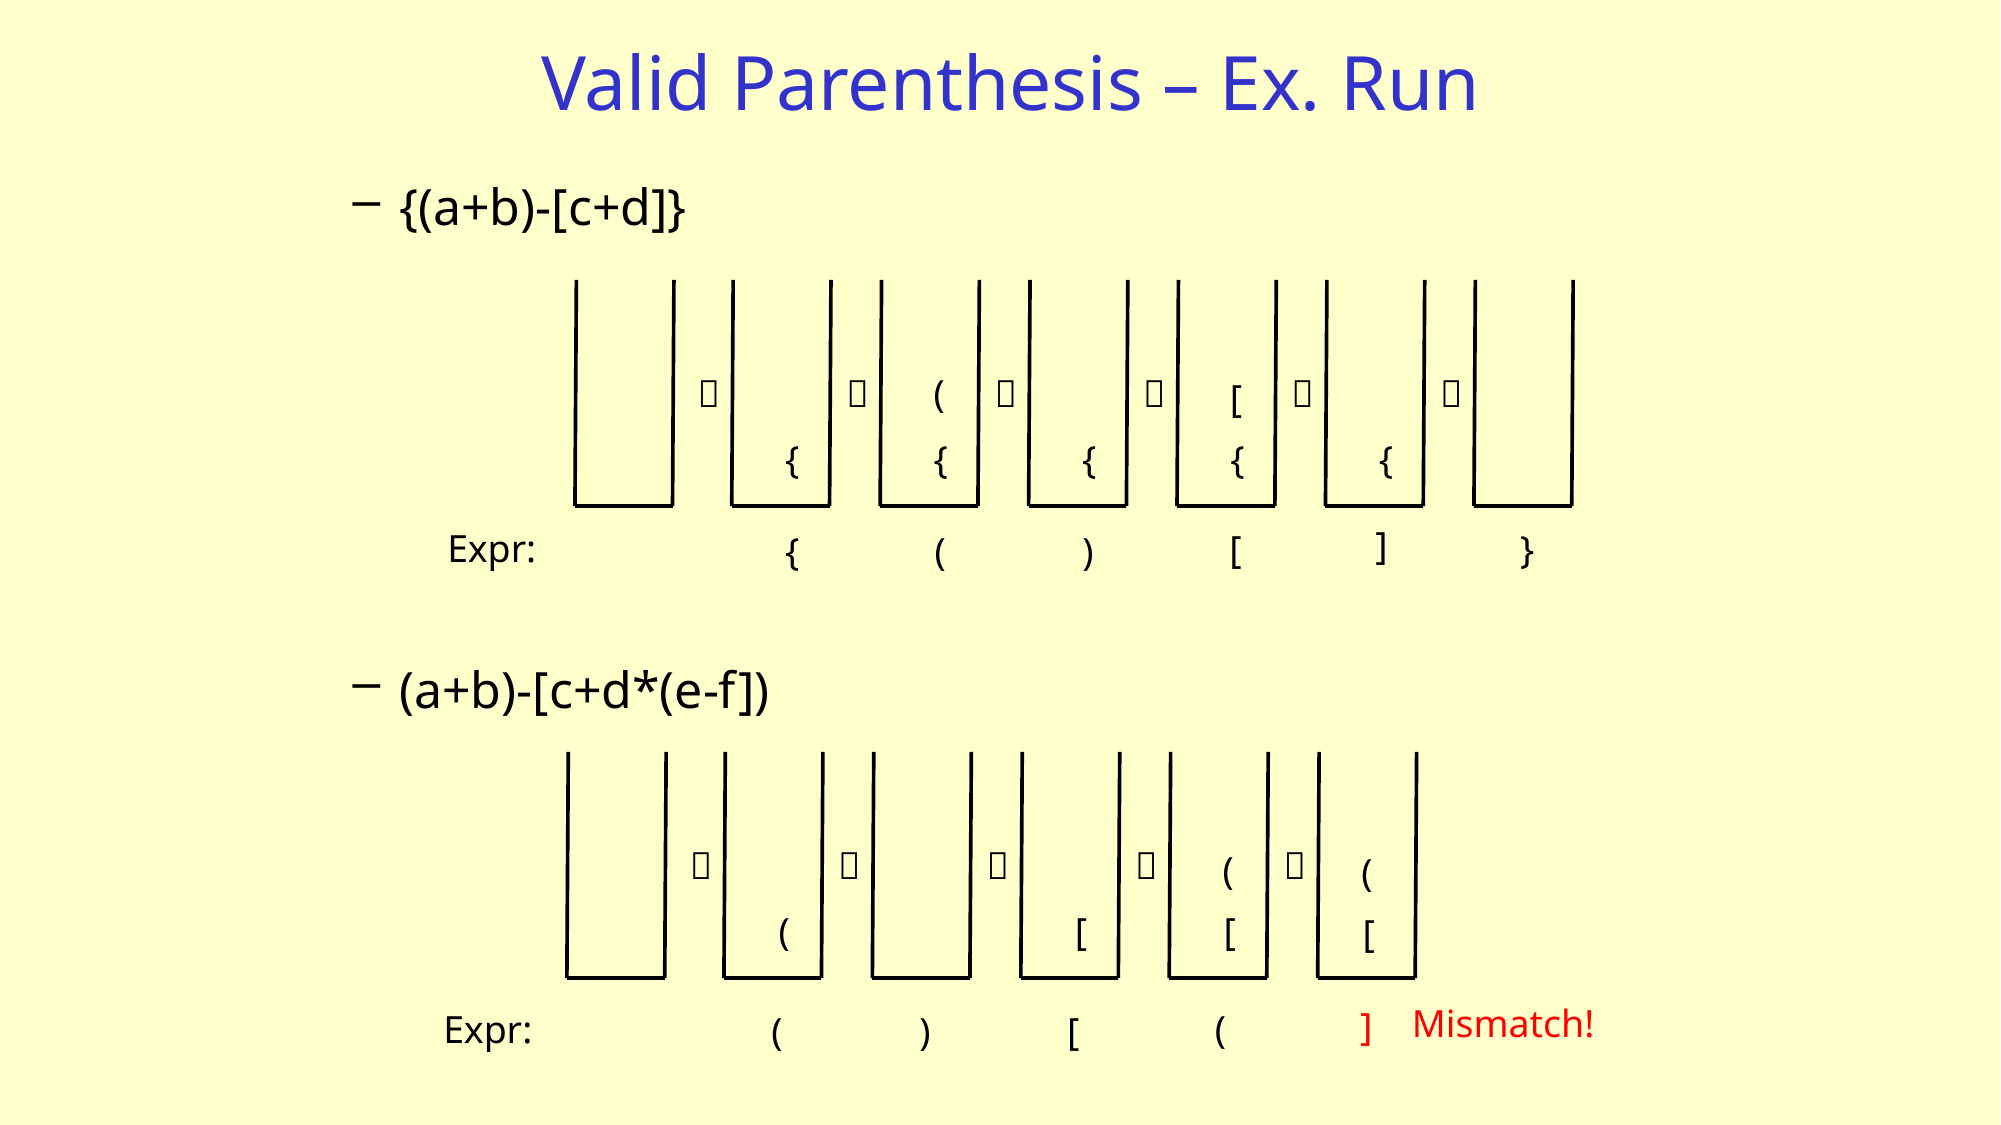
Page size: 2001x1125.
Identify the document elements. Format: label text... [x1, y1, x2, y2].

text_box {(a+b)-[c+d]} [262, 168, 1727, 272]
text_box  [1282, 362, 1320, 423]
text_box ( [910, 520, 961, 581]
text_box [723, 751, 824, 979]
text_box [872, 751, 972, 979]
text_box [ [1205, 518, 1257, 579]
text_box  [1134, 362, 1171, 423]
text_box Expr: [423, 517, 552, 577]
text_box { [760, 520, 815, 581]
text_box  [671, 834, 718, 895]
text_box ( [747, 1000, 798, 1061]
title Valid Parenthesis – Ex. Run [295, 23, 1727, 138]
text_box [1473, 279, 1574, 507]
text_box ) [1058, 520, 1109, 581]
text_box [566, 751, 667, 979]
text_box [1317, 751, 1417, 979]
text_box  [977, 834, 1015, 895]
text_box [ [1042, 1000, 1095, 1061]
text_box  [1126, 834, 1163, 895]
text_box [879, 279, 980, 507]
text_box ) [895, 1000, 946, 1061]
text_box } [1496, 518, 1550, 579]
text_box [1325, 279, 1425, 507]
text_box  [985, 362, 1023, 423]
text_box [1176, 279, 1277, 507]
text_box Expr: [419, 998, 548, 1059]
text_box  [837, 362, 874, 423]
text_box  [679, 362, 726, 423]
text_box  [829, 834, 867, 895]
text_box  [1274, 834, 1312, 895]
text_box ] [1336, 995, 1388, 1055]
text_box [1020, 751, 1120, 979]
text_box  [1430, 362, 1468, 423]
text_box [1028, 279, 1128, 507]
text_box ] [1351, 515, 1403, 575]
text_box ( [1190, 998, 1241, 1059]
text_box Mismatch! [1387, 992, 1609, 1053]
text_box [574, 279, 675, 507]
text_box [1168, 751, 1269, 979]
text_box (a+b)-[c+d*(e-f]) [262, 650, 1727, 755]
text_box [731, 279, 832, 507]
